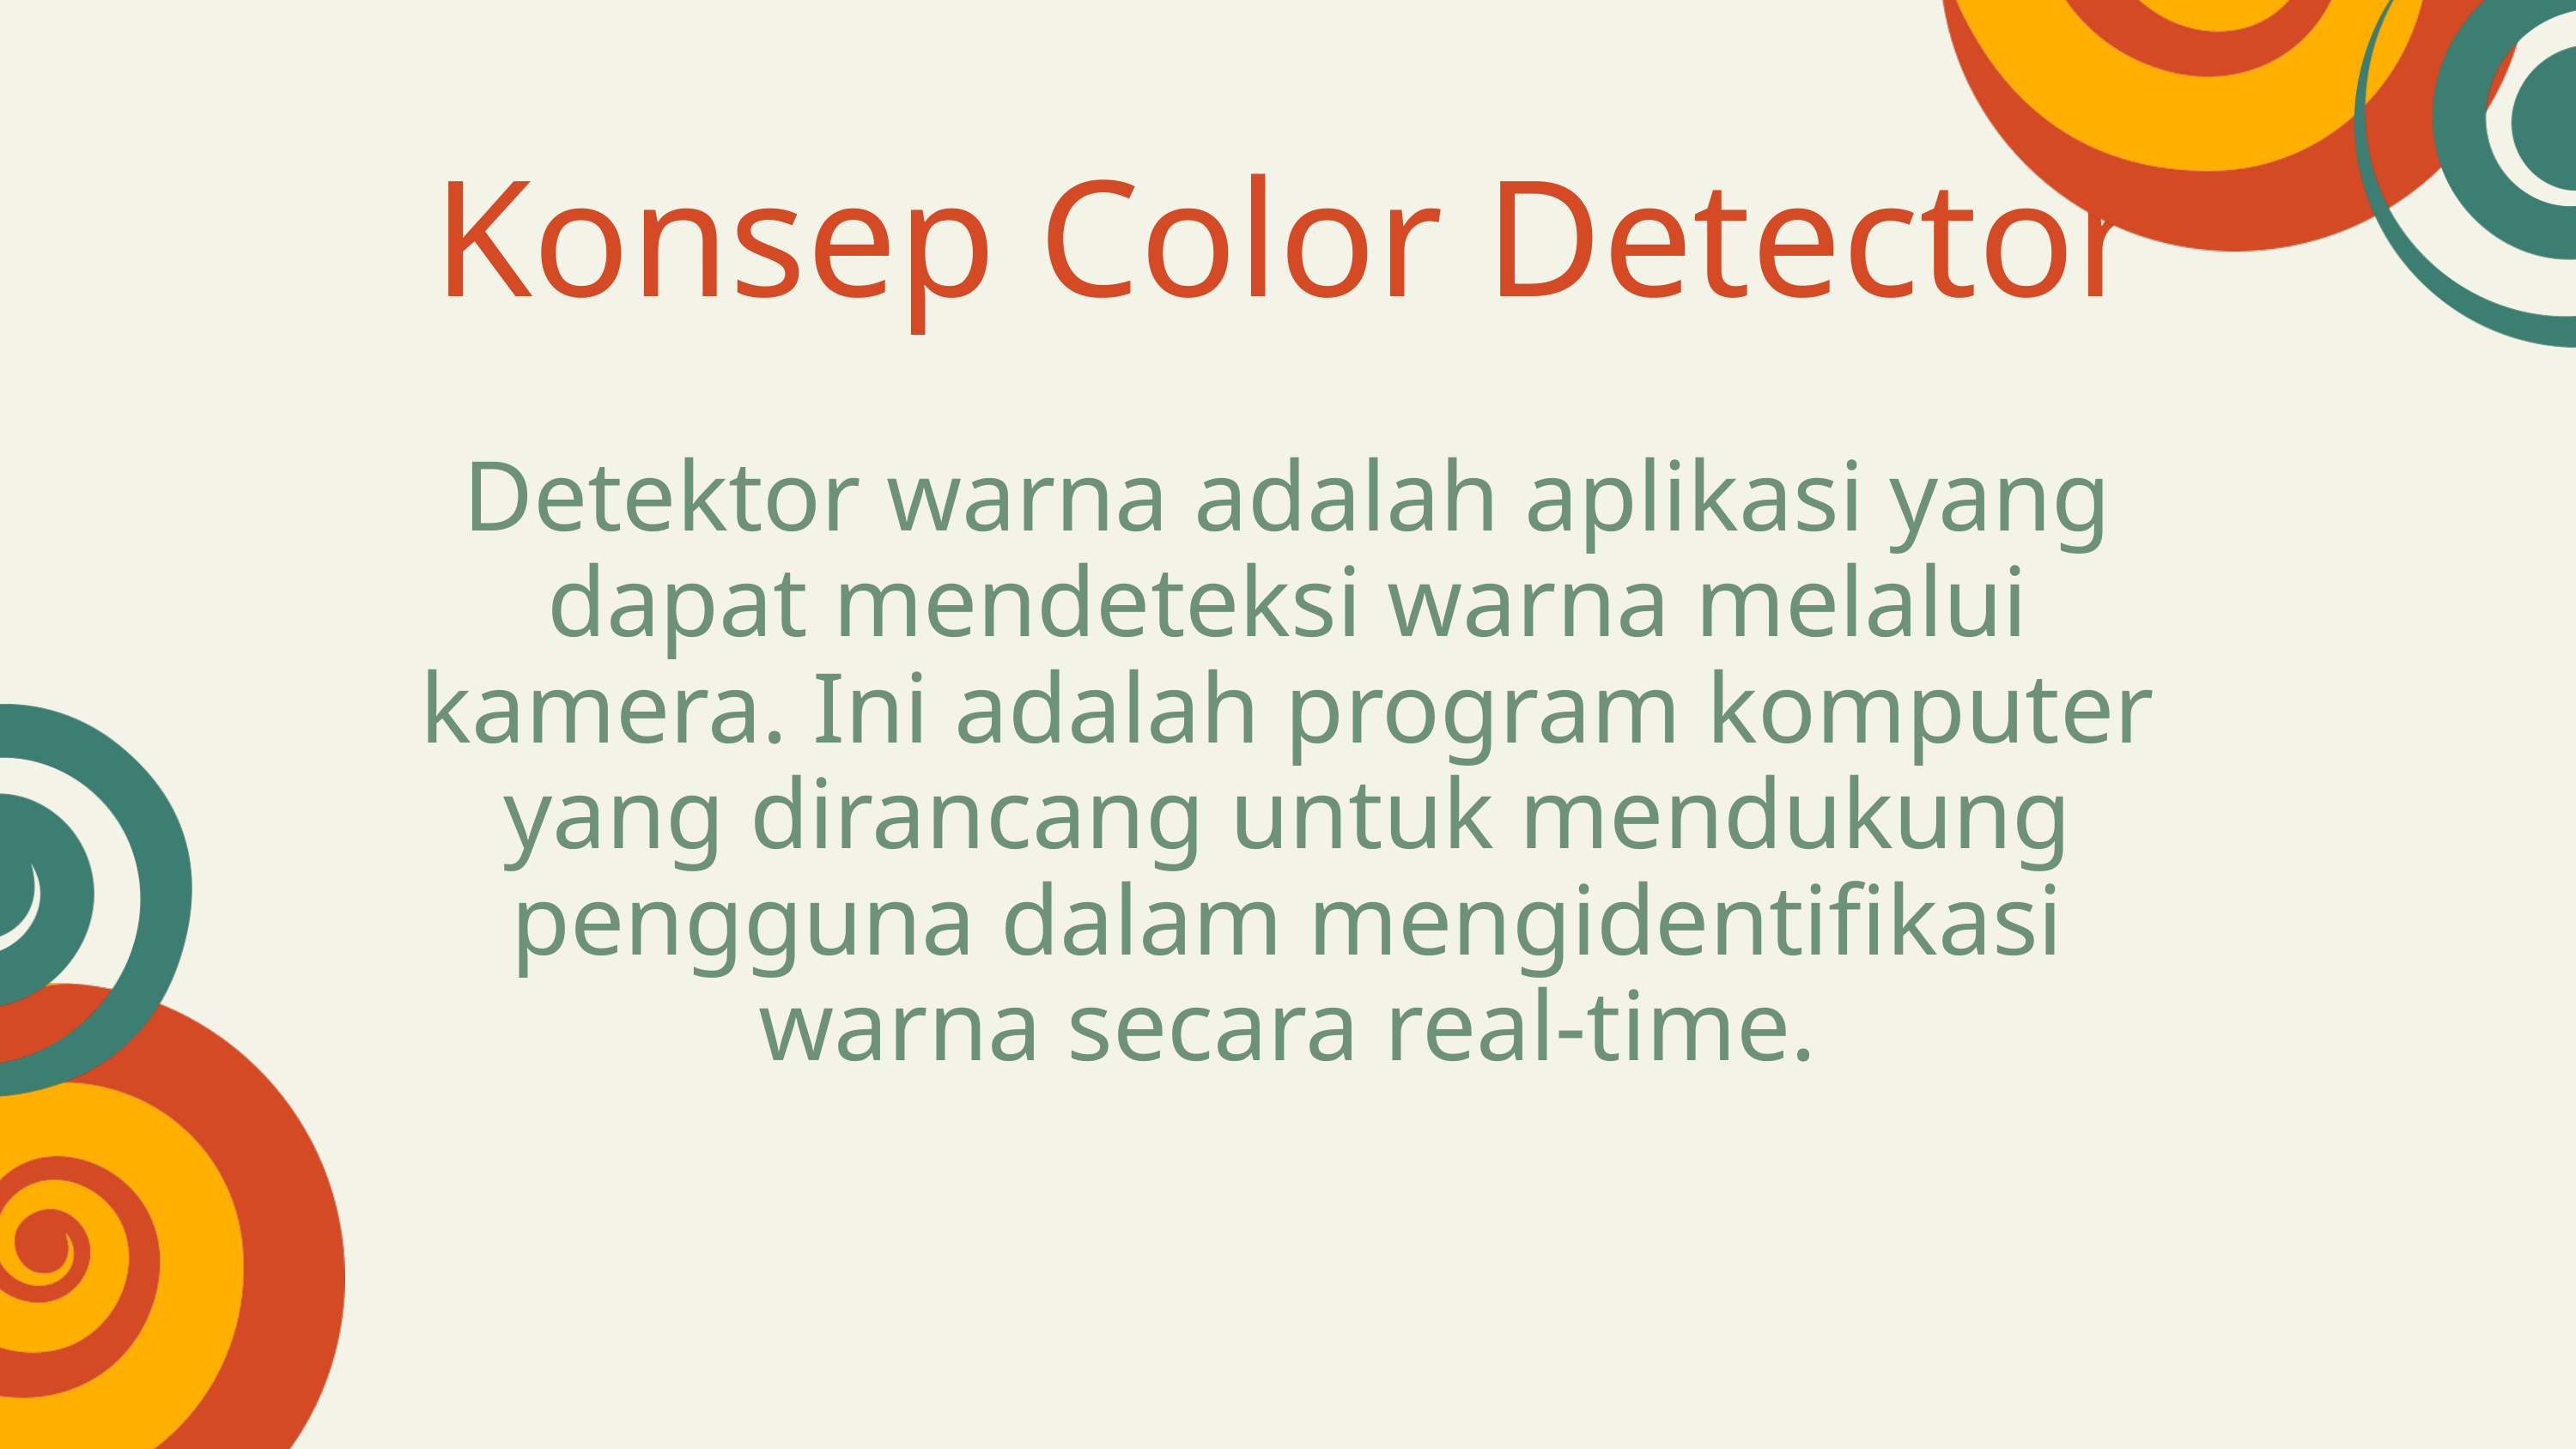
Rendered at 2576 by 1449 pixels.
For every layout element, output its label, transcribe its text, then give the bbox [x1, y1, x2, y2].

text_box Detektor warna adalah aplikasi yang dapat mendeteksi warna melalui kamera. Ini adalah program komputer yang dirancang untuk mendukung pengguna dalam mengidentifikasi warna secara real-time. [415, 444, 2161, 1186]
text_box [0, 983, 345, 1449]
text_box [1940, 0, 2352, 252]
text_box [0, 685, 204, 1124]
text_box Konsep Color Detector [415, 152, 2161, 330]
text_box [2352, 0, 2576, 373]
